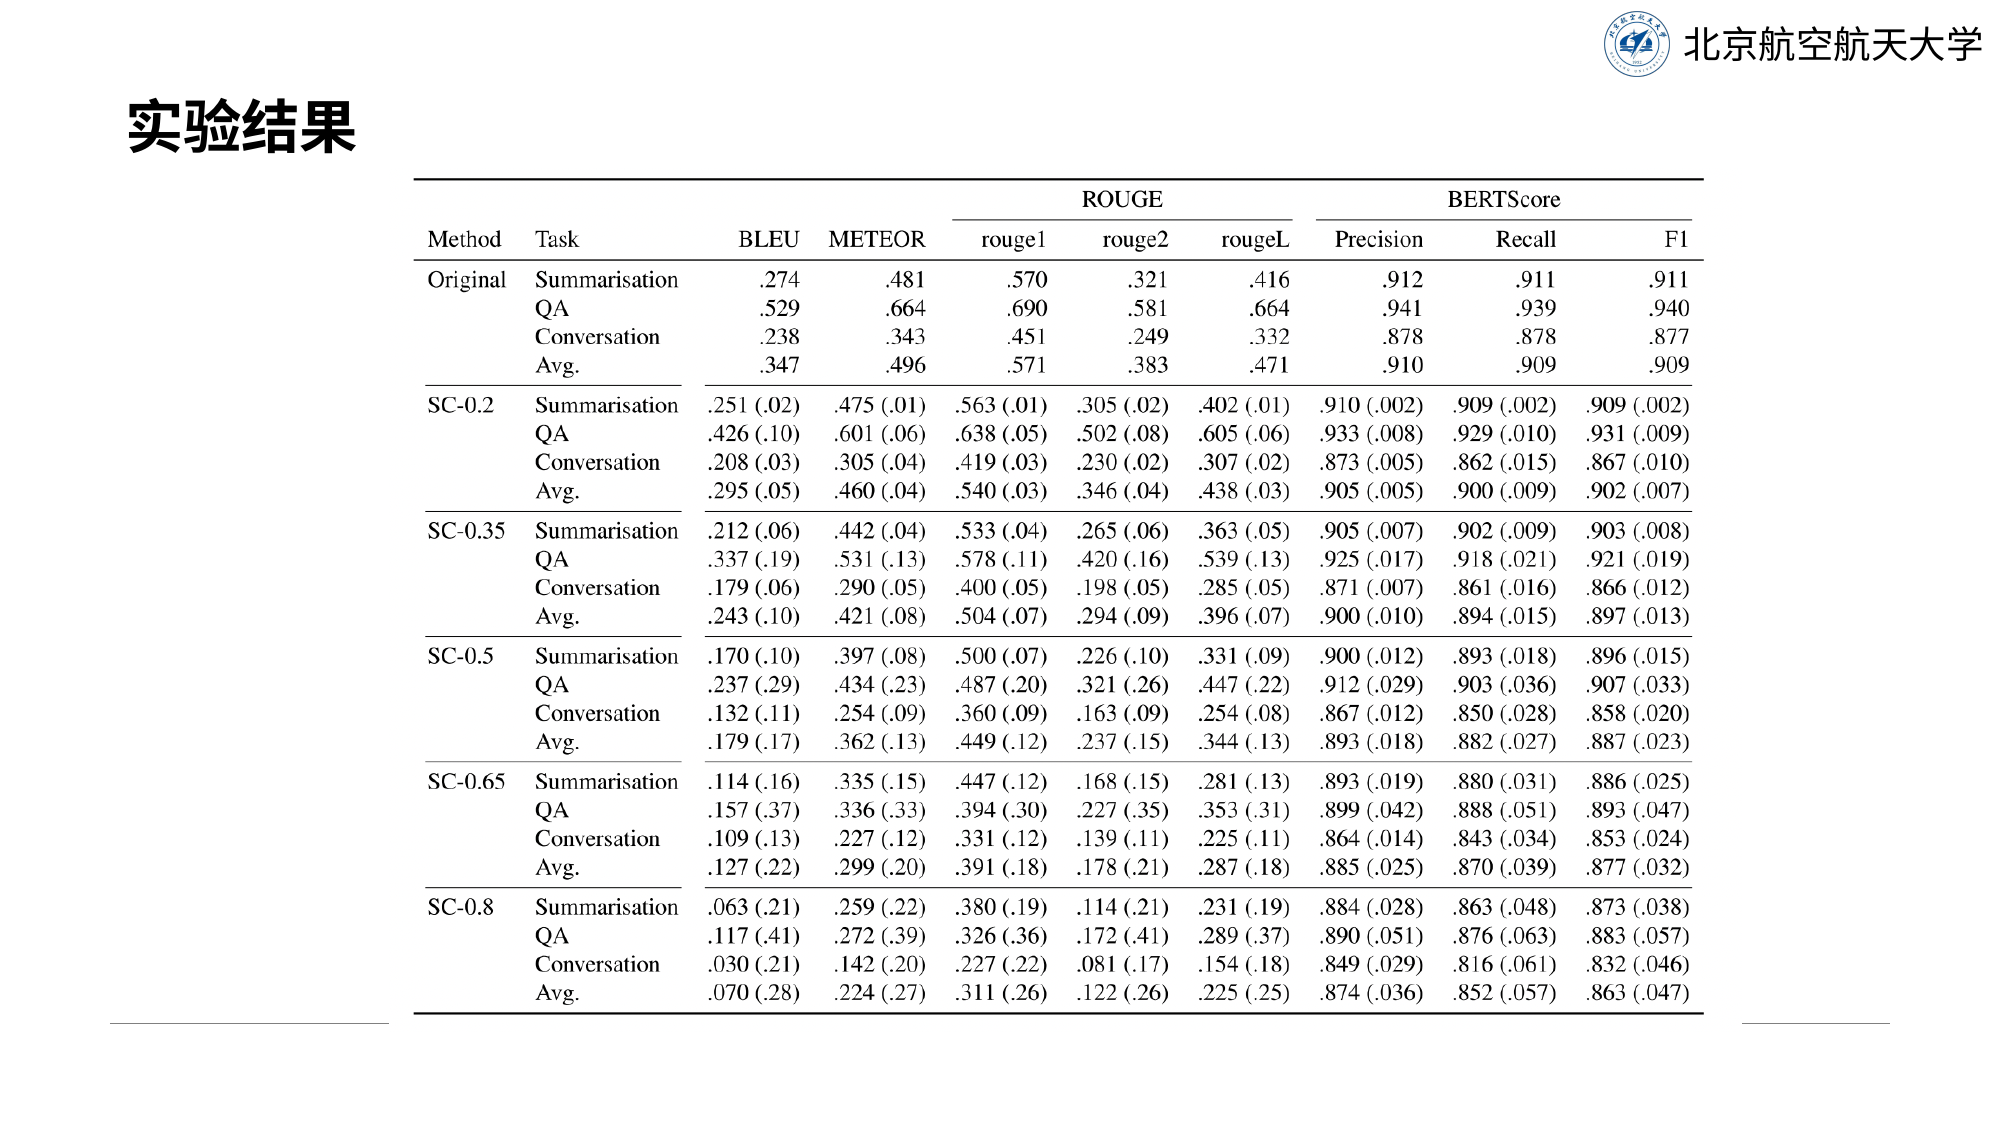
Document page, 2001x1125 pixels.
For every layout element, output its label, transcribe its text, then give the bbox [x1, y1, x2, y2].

picture [388, 168, 1742, 1032]
title 实验结果 [109, 0, 1890, 169]
